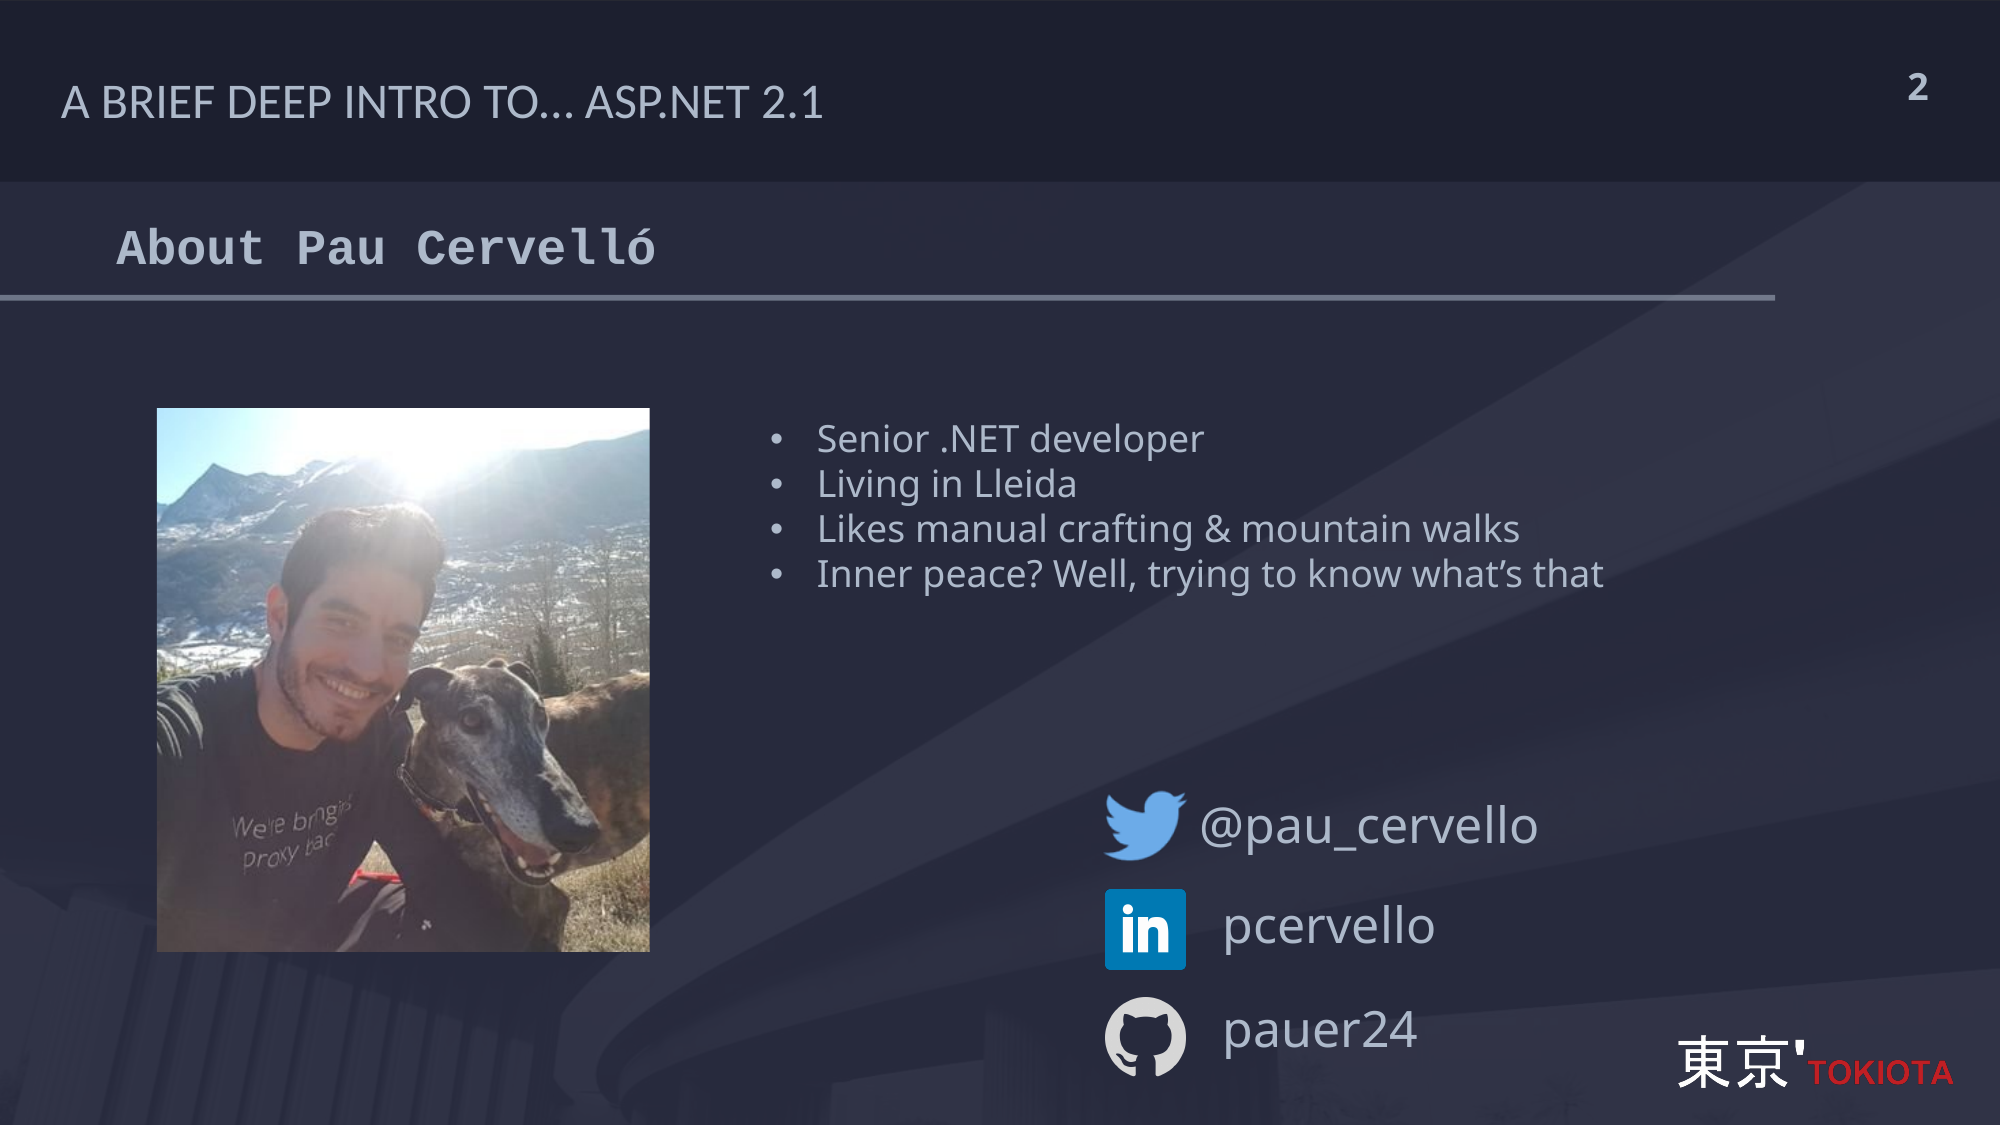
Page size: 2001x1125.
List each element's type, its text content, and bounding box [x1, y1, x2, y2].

text_box pcervello [1207, 885, 1867, 961]
picture [1124, 905, 1132, 914]
title About Pau Cervelló [101, 213, 1171, 267]
picture [1139, 918, 1168, 952]
subtitle Senior .NET developer Living in Lleida Likes manual crafting & mountain walks Inner peace? Well, trying to know what’s that [755, 408, 1782, 736]
text_box @pau_cervello [1208, 785, 1844, 861]
text_box A BRIEF DEEP INTRO TO… ASP.NET 2.1 [46, 61, 1171, 136]
text_box pauer24 [1207, 990, 1867, 1065]
picture [1123, 918, 1132, 952]
picture [1105, 997, 1186, 1078]
picture [156, 407, 650, 952]
picture [1082, 763, 1208, 890]
